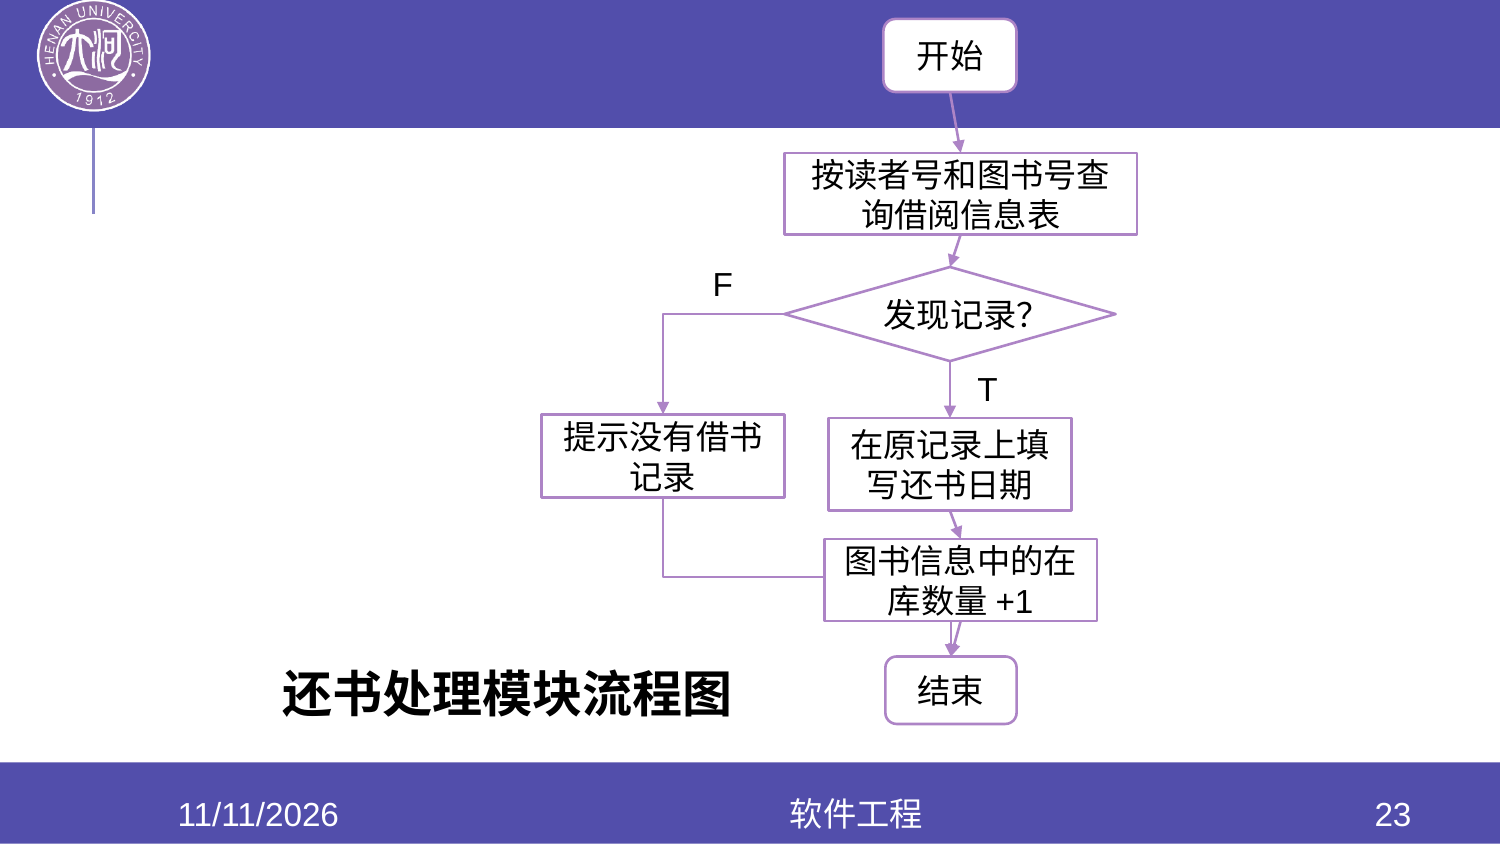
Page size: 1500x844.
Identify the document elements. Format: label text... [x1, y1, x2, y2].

slide_number 23 [1333, 796, 1454, 830]
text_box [264, 18, 1138, 731]
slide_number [126, 796, 391, 830]
footer 软件工程 [391, 796, 1322, 830]
